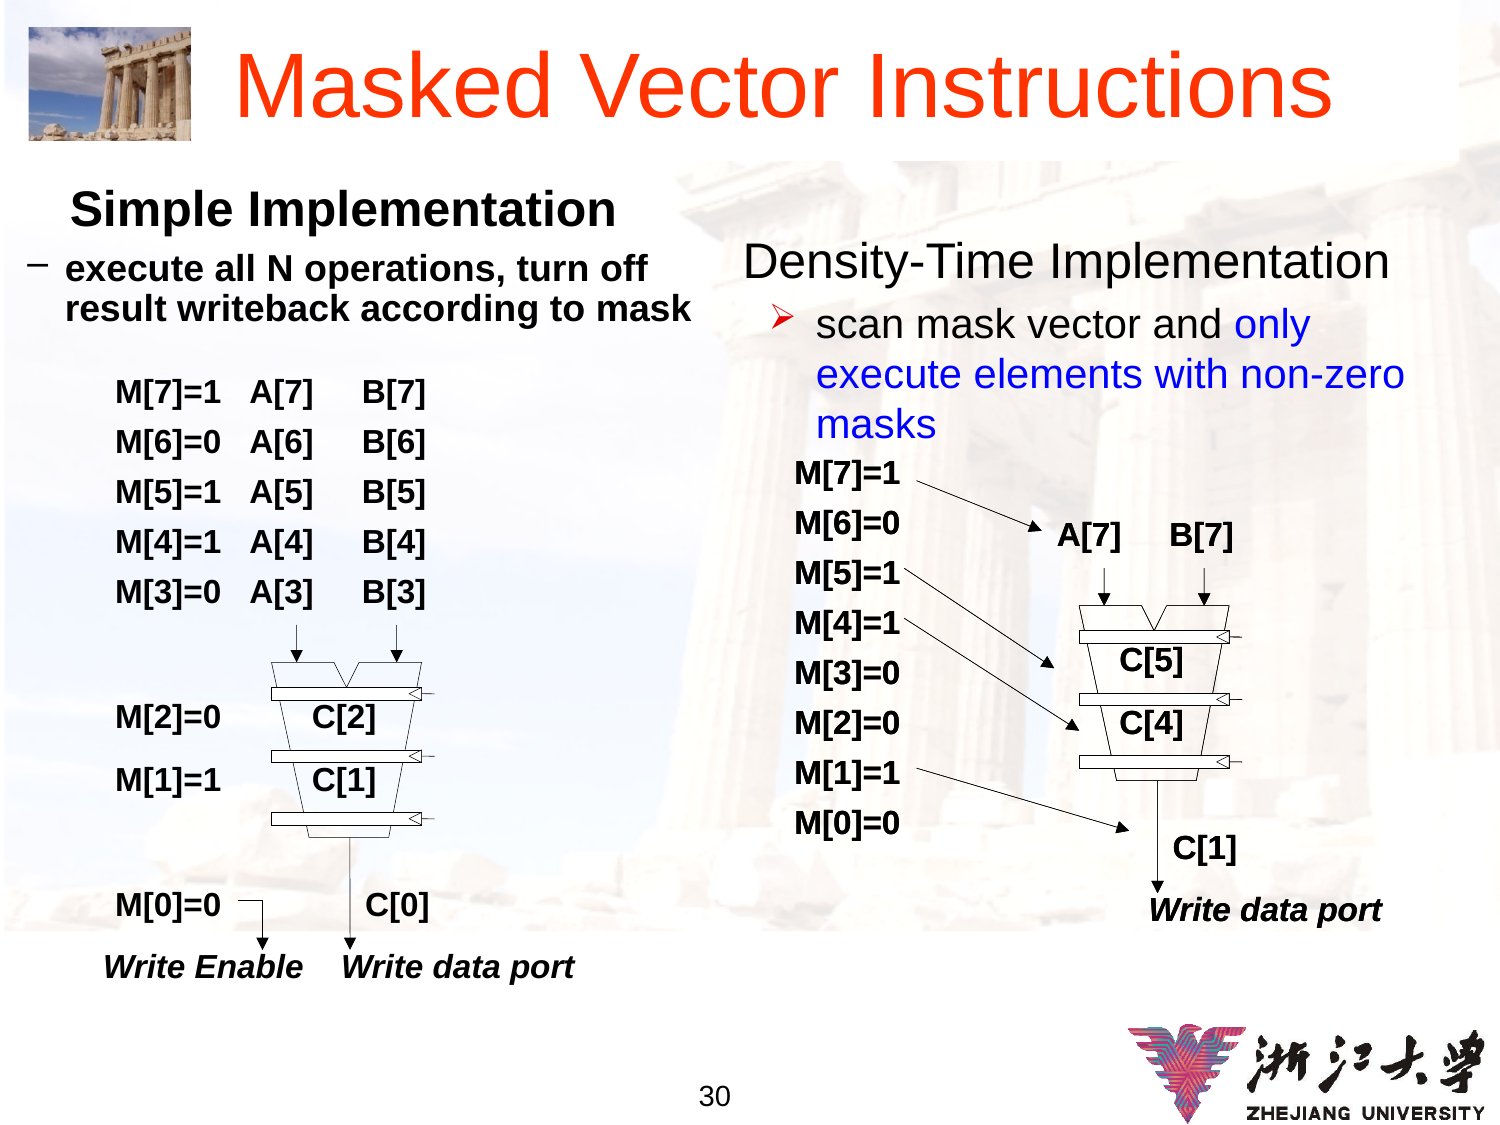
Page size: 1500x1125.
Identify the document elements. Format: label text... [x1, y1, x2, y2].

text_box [0, 174, 751, 993]
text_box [778, 442, 1399, 937]
title Masked Vector Instructions [218, 0, 1459, 161]
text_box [754, 219, 1455, 937]
picture [0, 0, 1500, 1125]
